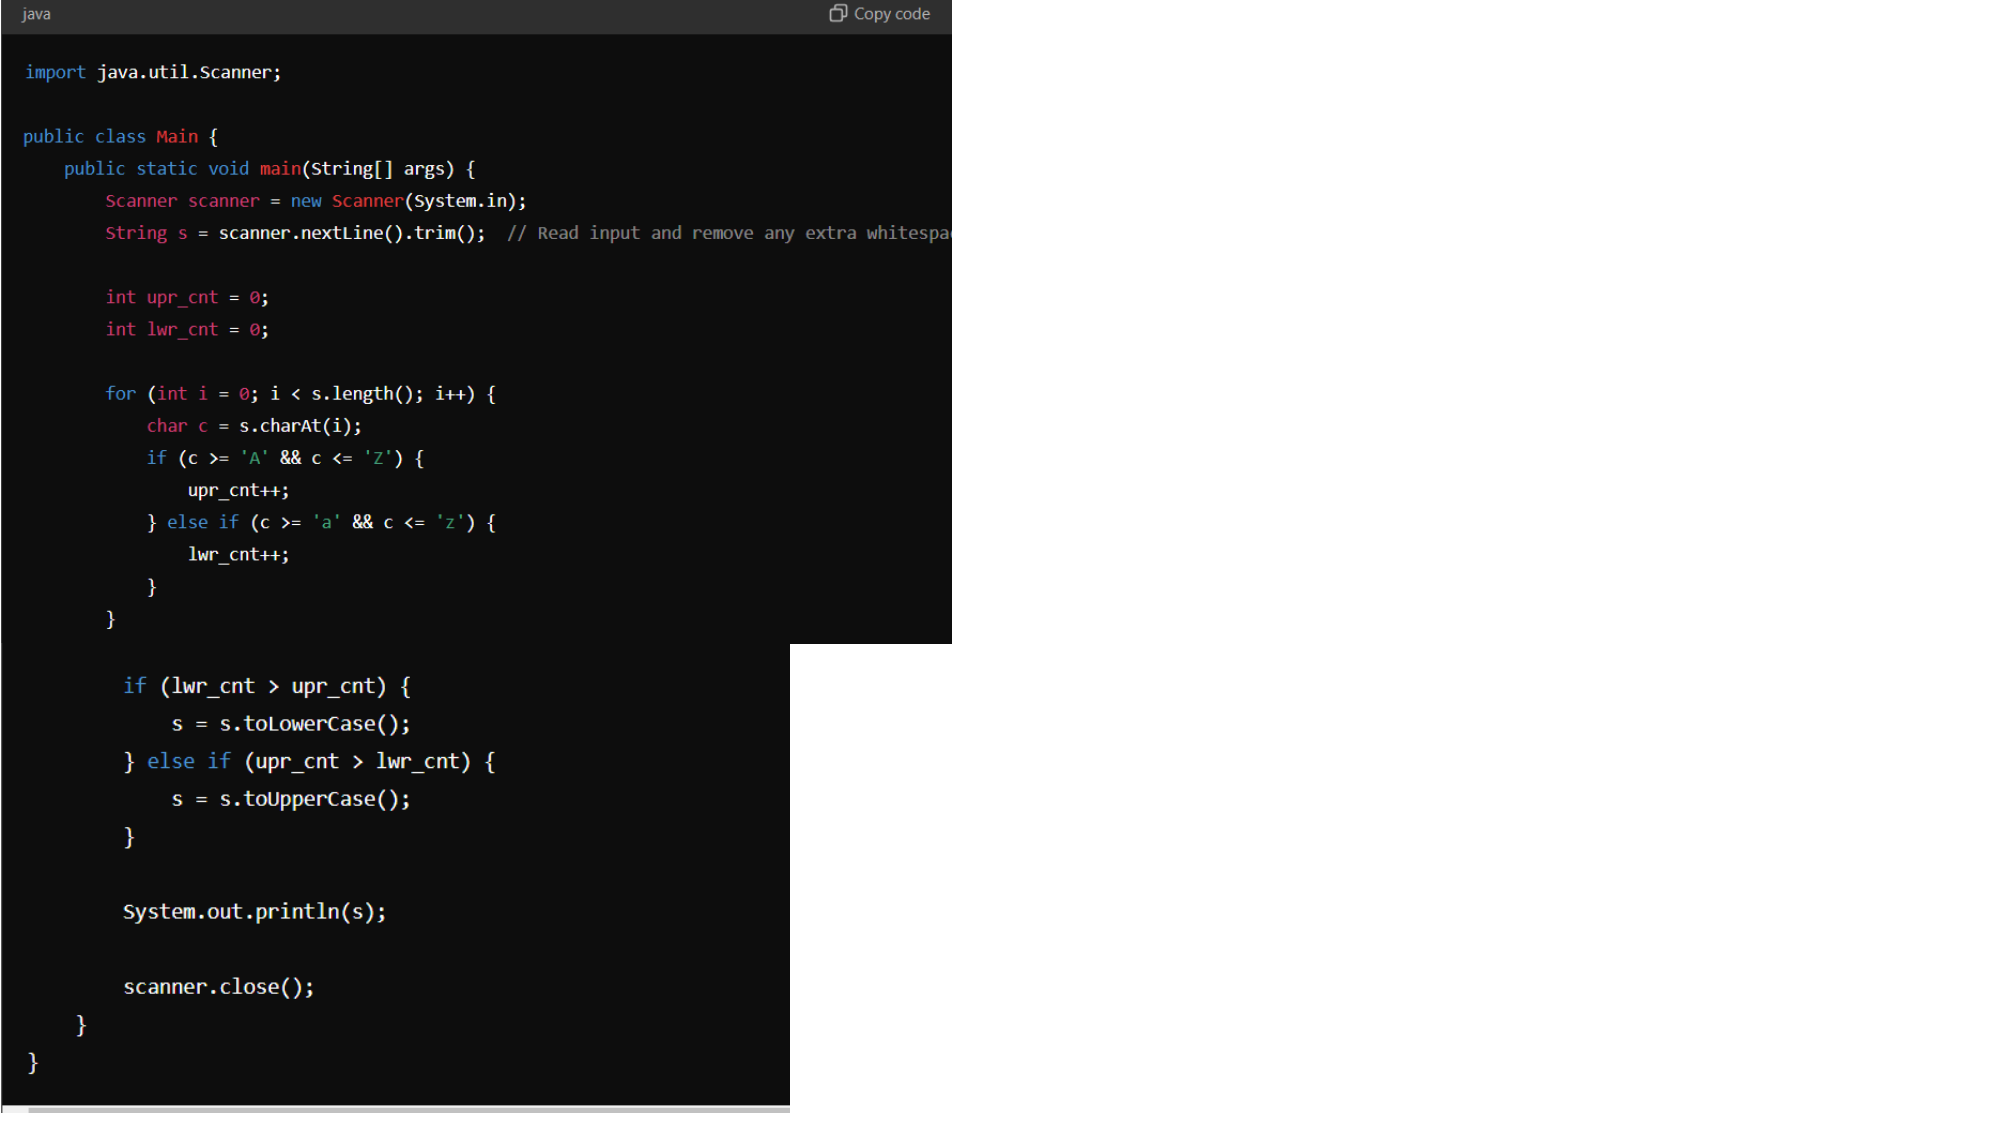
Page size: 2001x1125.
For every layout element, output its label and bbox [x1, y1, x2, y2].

picture [0, 0, 952, 1113]
